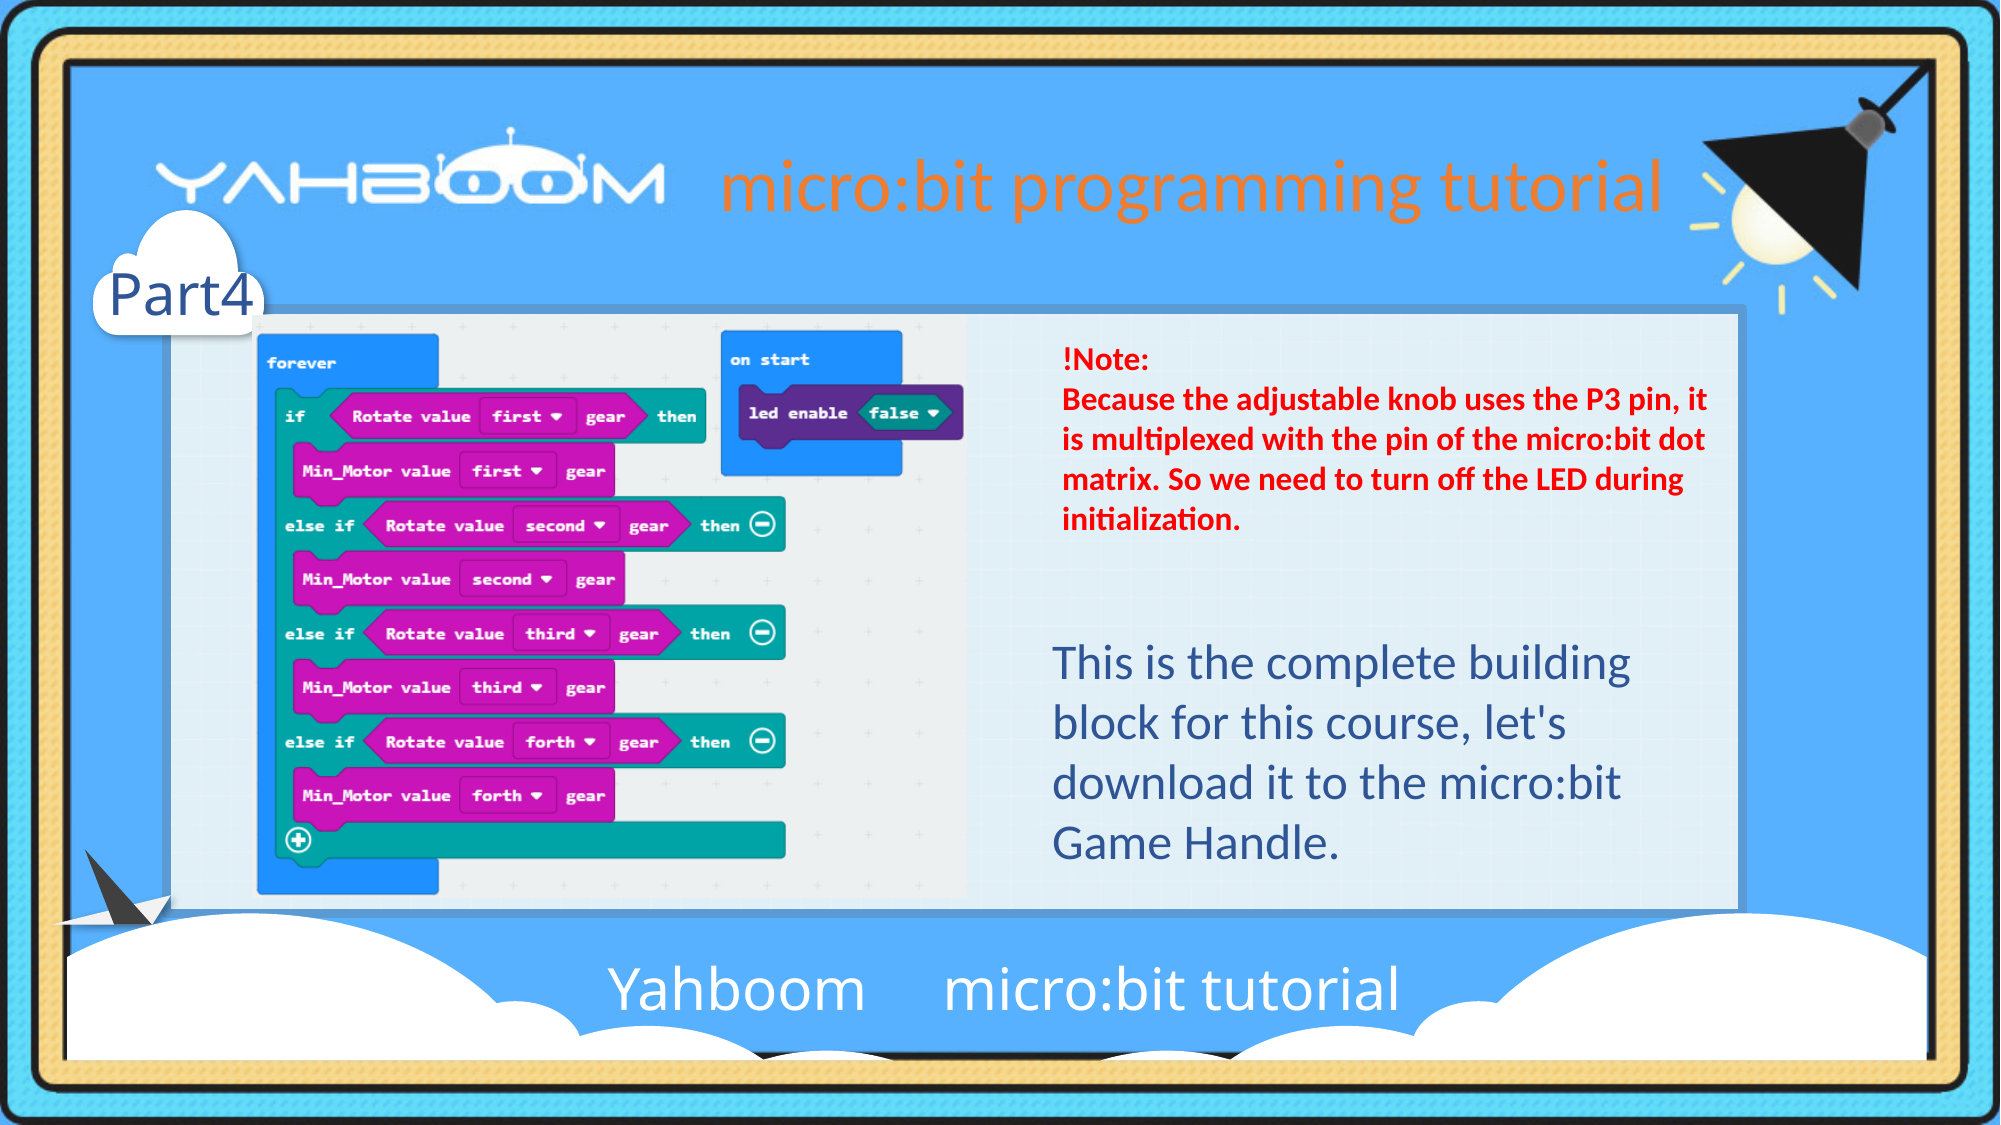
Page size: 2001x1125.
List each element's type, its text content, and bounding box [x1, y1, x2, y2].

title micro:bit programming tutorial [442, 85, 1943, 236]
text_box [137, 209, 236, 249]
text_box Part4 [93, 249, 284, 335]
text_box Yahboom micro:bit tutorial [1100, 912, 1928, 1062]
picture [170, 313, 1738, 909]
text_box Yahboom micro:bit tutorial [66, 912, 894, 1062]
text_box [51, 849, 171, 925]
